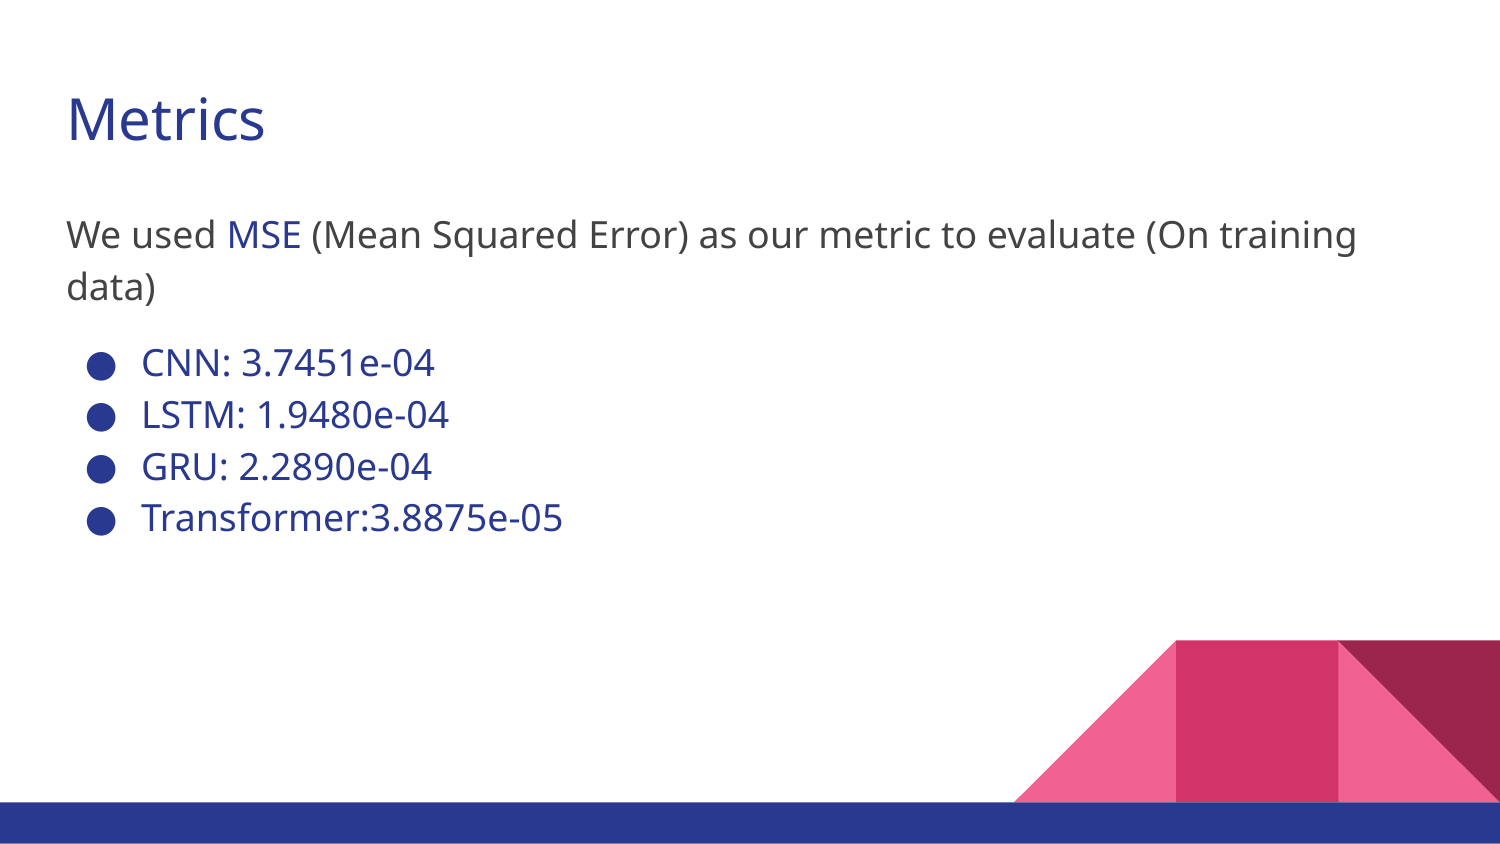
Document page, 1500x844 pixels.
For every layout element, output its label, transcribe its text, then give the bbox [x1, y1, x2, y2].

list We used MSE (Mean Squared Error) as our metric to evaluate (On training data) CNN: 3.7451e-04 LSTM: 1.9480e-04 GRU: 2.2890e-04 Transformer:3.8875e-05 [51, 189, 1449, 790]
title Metrics [51, 67, 1449, 167]
